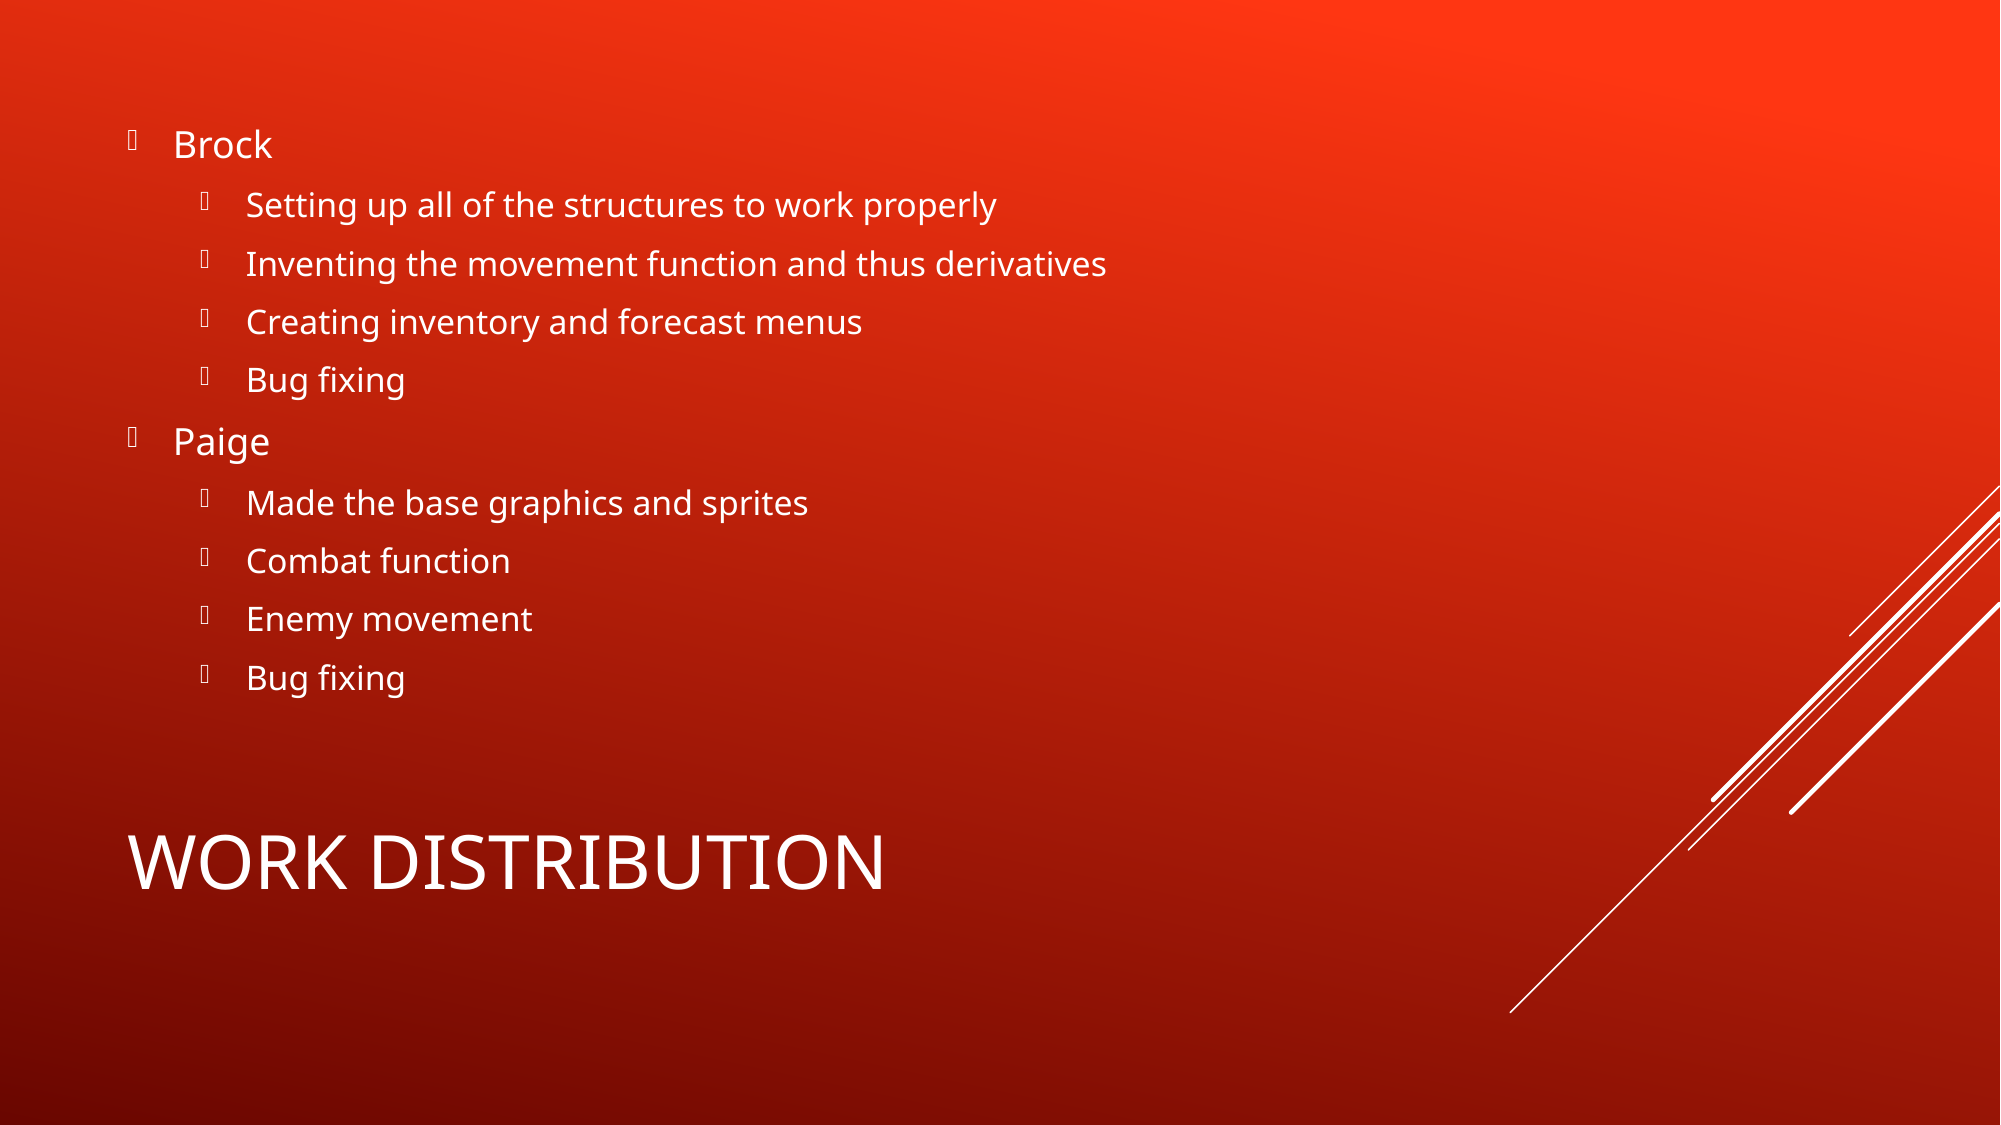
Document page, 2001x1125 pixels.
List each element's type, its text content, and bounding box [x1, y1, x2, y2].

list Brock Setting up all of the structures to work properly Inventing the movement function and thus derivatives Creating inventory and forecast menus Bug fixing Paige Made the base graphics and sprites Combat function Enemy movement Bug fixing [112, 112, 1513, 706]
title WORK DISTRIBUTION [112, 736, 1513, 984]
